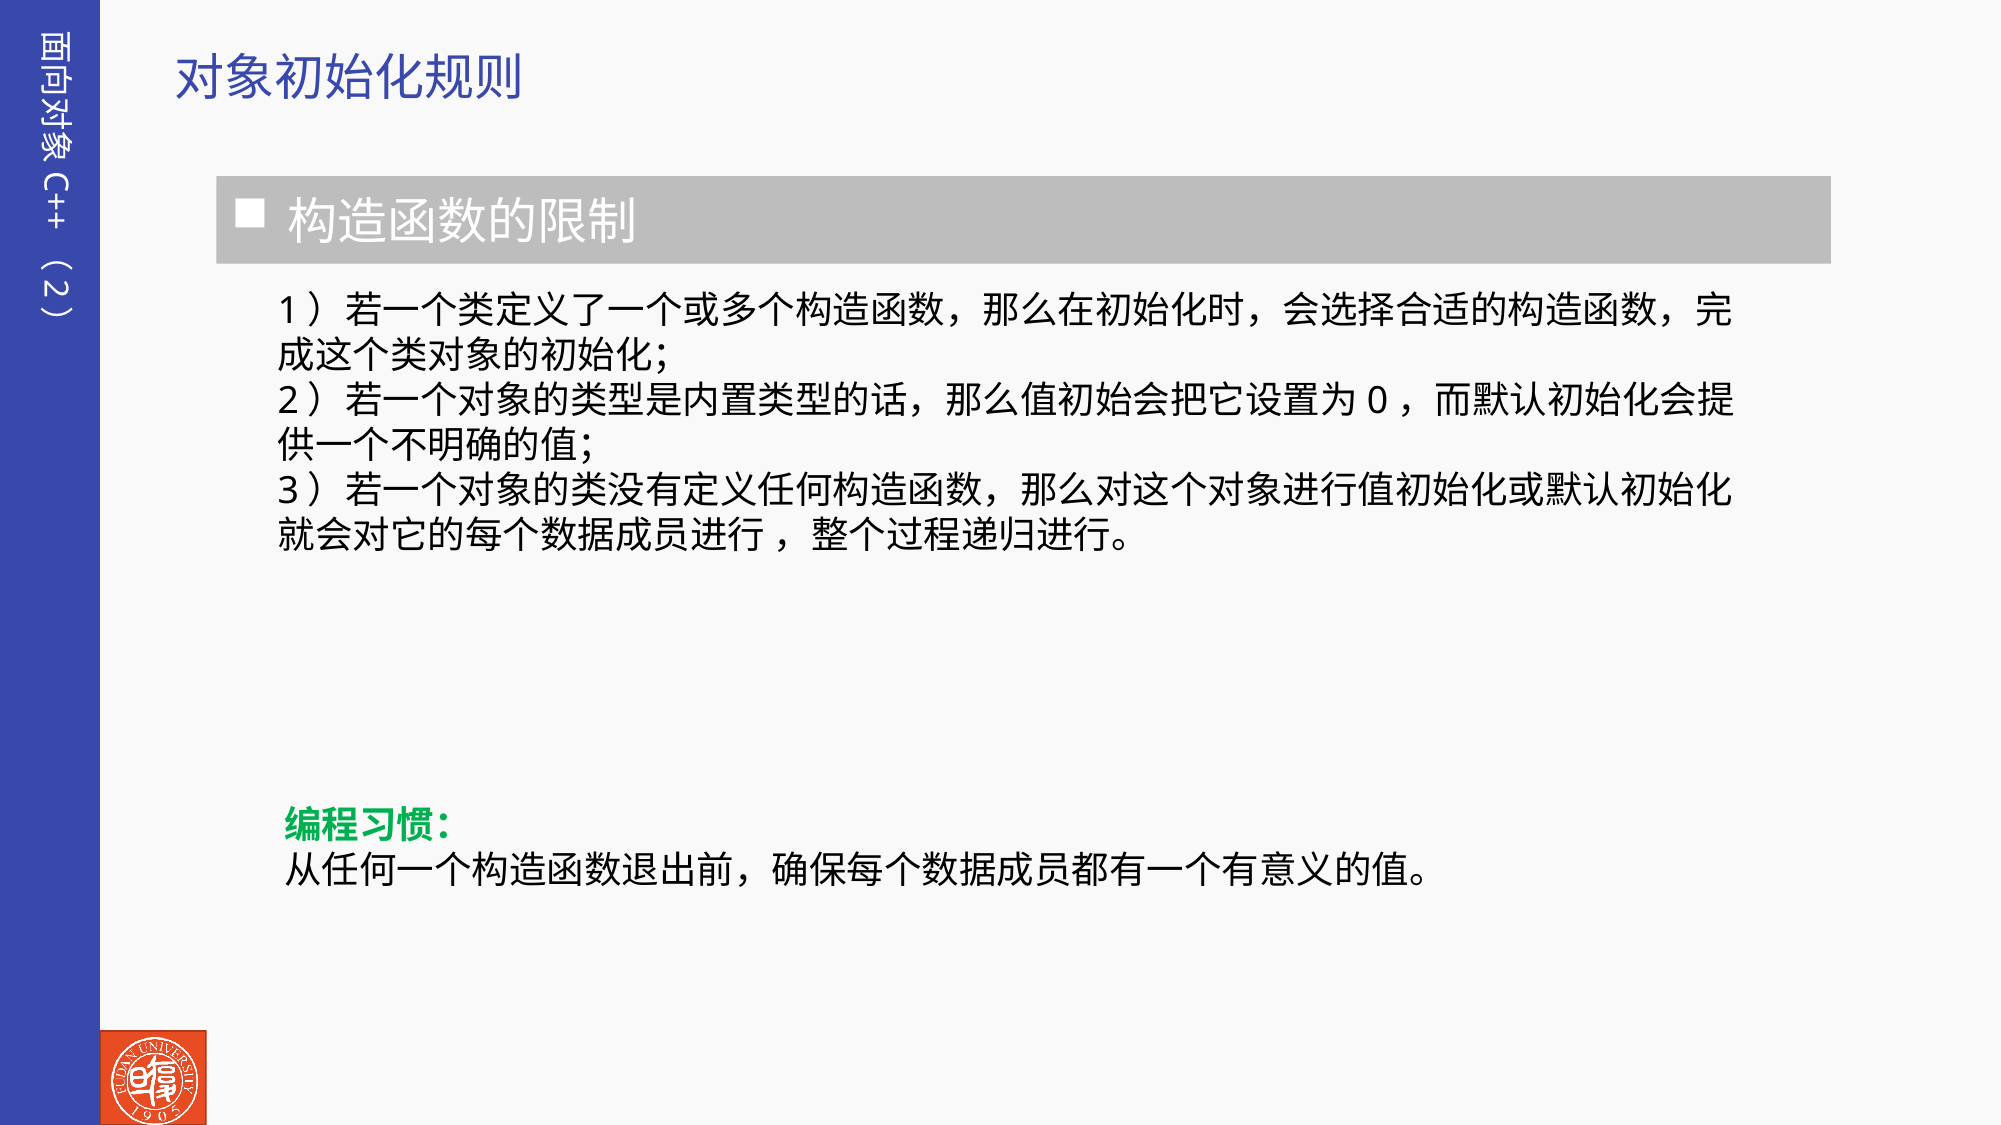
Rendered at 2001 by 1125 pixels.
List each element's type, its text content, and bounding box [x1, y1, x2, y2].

text_box 面向对象C++（2） [14, 15, 86, 316]
text_box 对象初始化规则 [159, 37, 540, 113]
text_box 构造函数的限制 [214, 175, 1832, 265]
text_box 1）若一个类定义了一个或多个构造函数，那么在初始化时，会选择合适的构造函数，完成这个类对象的初始化； 2）若一个对象的类型是内置类型的话，那么值初始会把它设置为0，而默认初始化会提供一个不明确的值； 3）若一个对象的类没有定义任何构造函数，那么对这个对象进行值初始化或默认初始化就会对它的每个数据成员进行 ，整个过程递归进行。 [262, 278, 1771, 563]
text_box [0, 0, 101, 1125]
picture [111, 1037, 198, 1125]
text_box 编程习惯： 从任何一个构造函数退出前，确保每个数据成员都有一个有意义的值。 [269, 793, 1532, 899]
